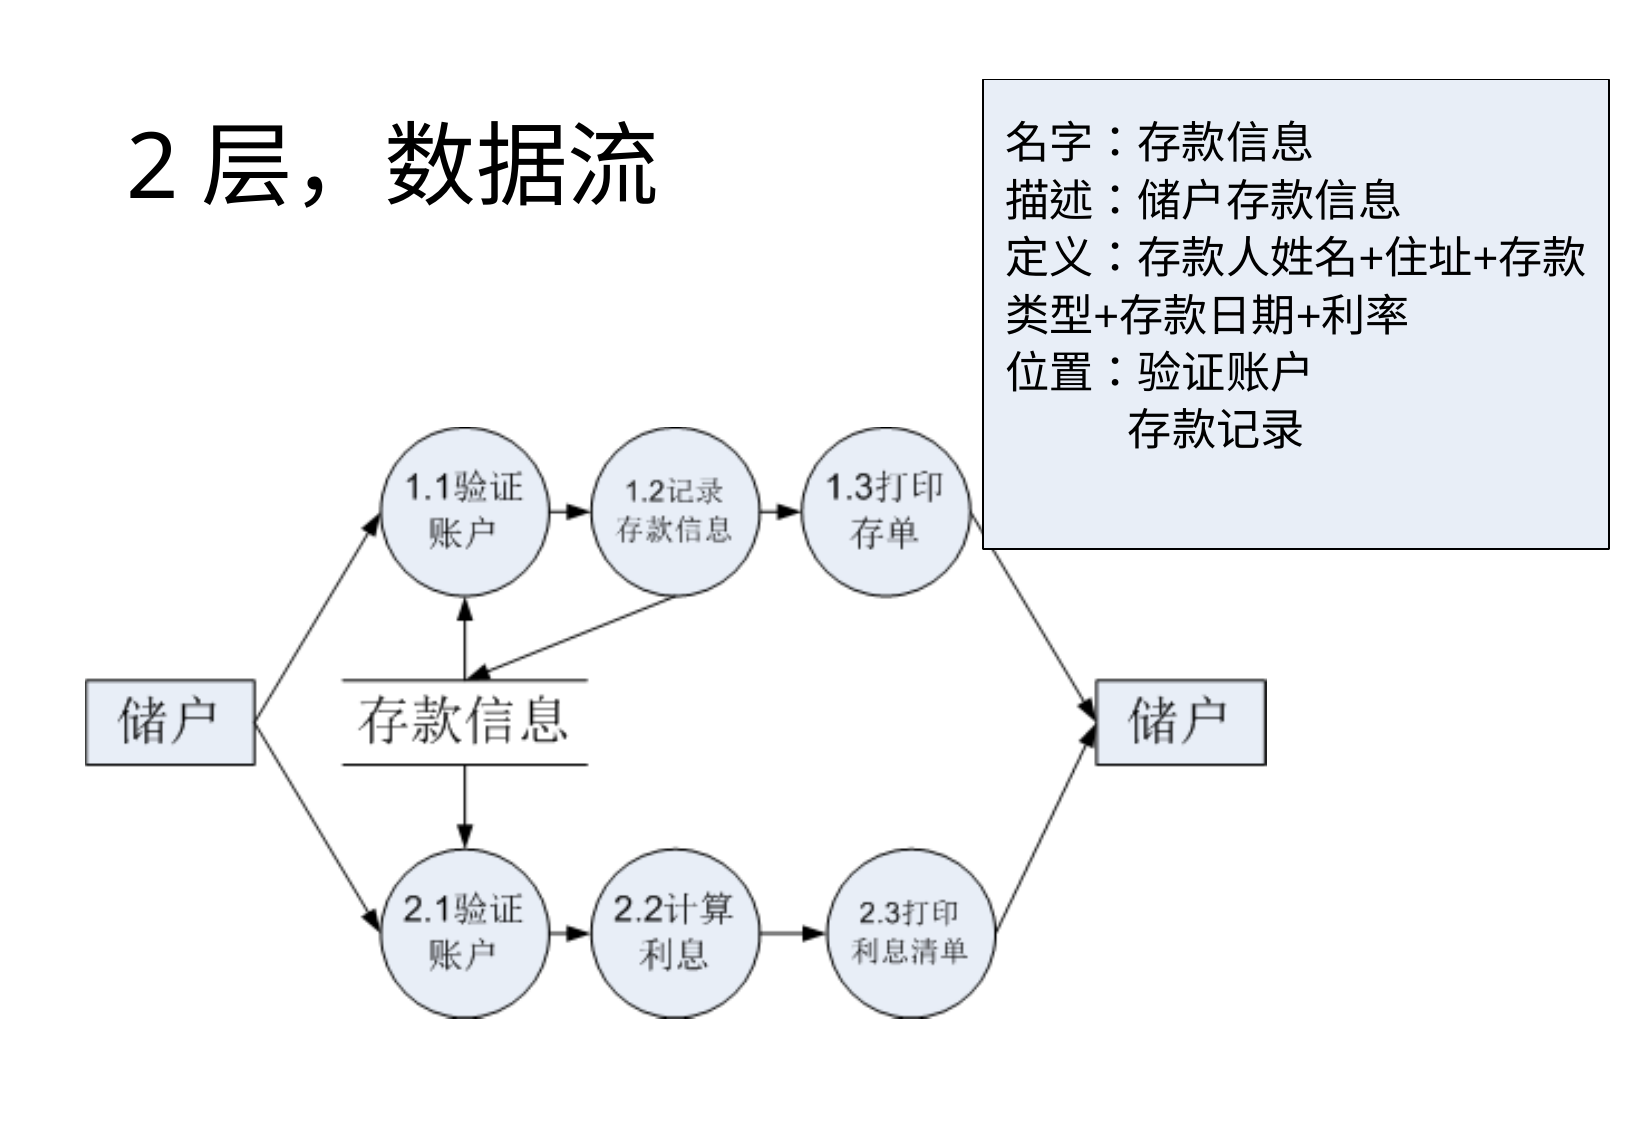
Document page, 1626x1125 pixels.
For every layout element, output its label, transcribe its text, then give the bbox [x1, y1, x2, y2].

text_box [976, 72, 1616, 556]
title 2层，数据流 [111, 59, 1514, 278]
picture [85, 427, 1267, 1019]
